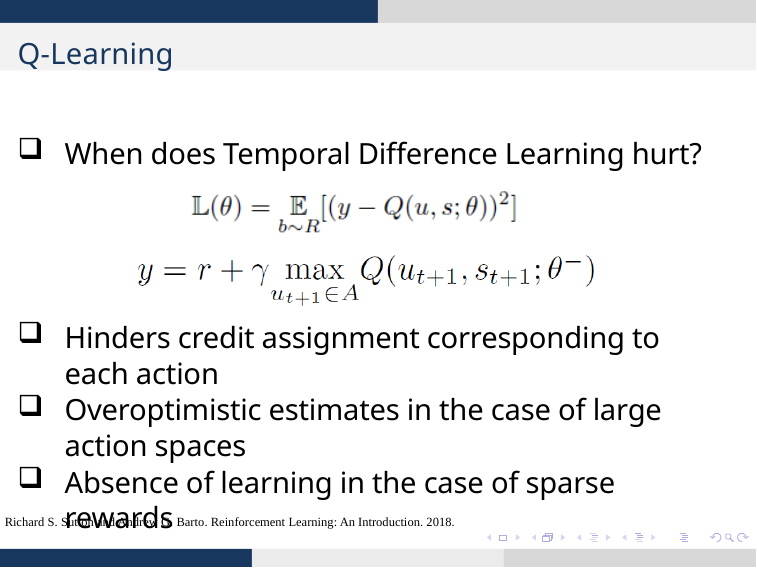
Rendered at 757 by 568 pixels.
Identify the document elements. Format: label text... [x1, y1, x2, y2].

picture [134, 175, 601, 310]
text_box Richard S. Sutton and Andrew G. Barto. Reinforcement Learning: An Introduction. 2018. [4, 512, 709, 529]
text_box When does Temporal Difference Learning hurt? Hinders credit assignment corresponding to each action Overoptimistic estimates in the case of large action spaces Absence of learning in the case of sparse rewards [15, 133, 719, 547]
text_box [0, 0, 757, 24]
text_box Q-Learning [0, 31, 756, 71]
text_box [0, 548, 757, 568]
